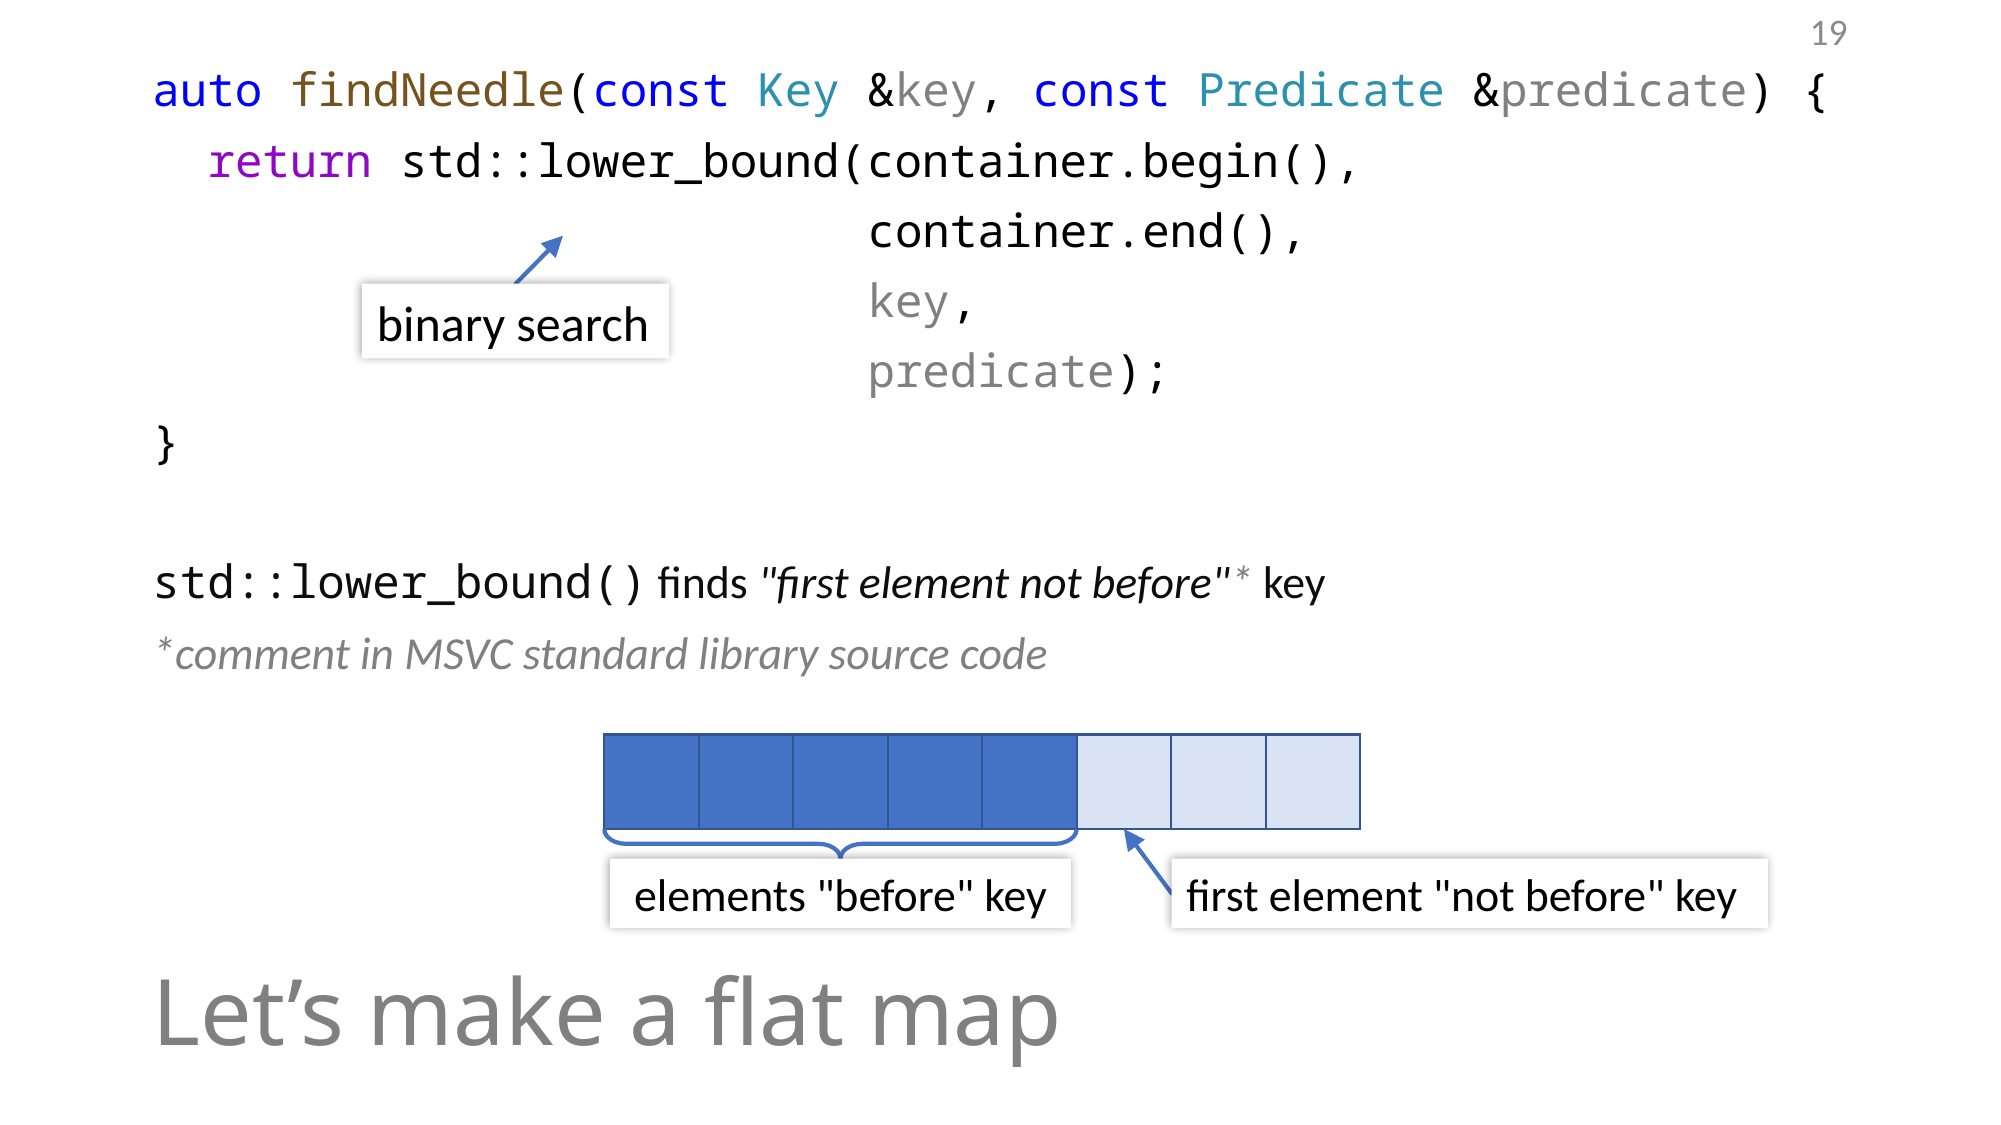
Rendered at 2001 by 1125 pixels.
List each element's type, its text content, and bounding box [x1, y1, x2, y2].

text_box elements "before" key [610, 858, 1071, 929]
title Let’s make a flat map [137, 908, 1863, 1125]
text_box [515, 235, 563, 284]
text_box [604, 734, 1361, 829]
text_box [603, 829, 1078, 850]
text_box first element "not before" key [1171, 858, 1768, 929]
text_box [1123, 829, 1172, 894]
list auto findNeedle(const Key &key, const Predicate &predicate) { return std::lower_bound(container.begin(), container.end(), key, predicate); } std::lower_bound() finds "first element not before"* key *comment in MSVC standard library source code [137, 59, 2000, 908]
slide_number 19 [1412, 0, 1863, 60]
text_box binary search [362, 283, 670, 359]
